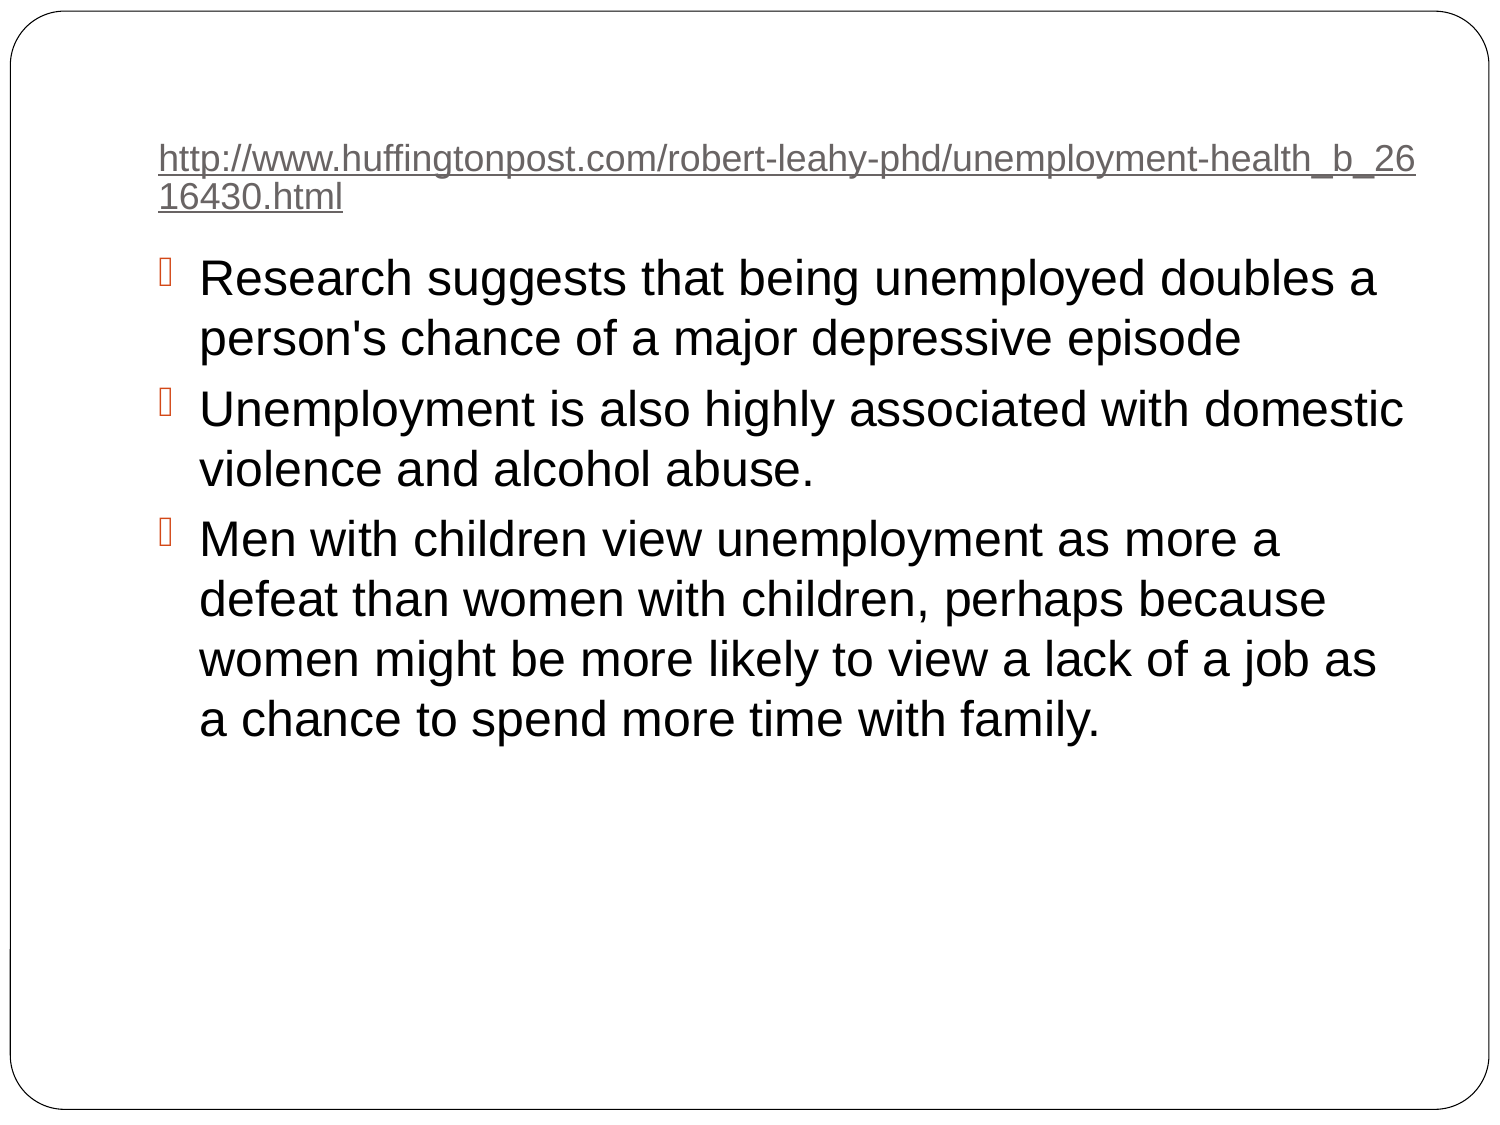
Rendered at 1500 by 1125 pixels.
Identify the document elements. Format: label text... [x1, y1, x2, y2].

title http://www.huffingtonpost.com/robert-leahy-phd/unemployment-health_b_2616430.html [149, 44, 1426, 234]
list Research suggests that being unemployed doubles a person's chance of a major depressive episode Unemployment is also highly associated with domestic violence and alcohol abuse. Men with children view unemployment as more a defeat than women with children, perhaps because women might be more likely to view a lack of a job as a chance to spend more time with family. [150, 237, 1425, 988]
